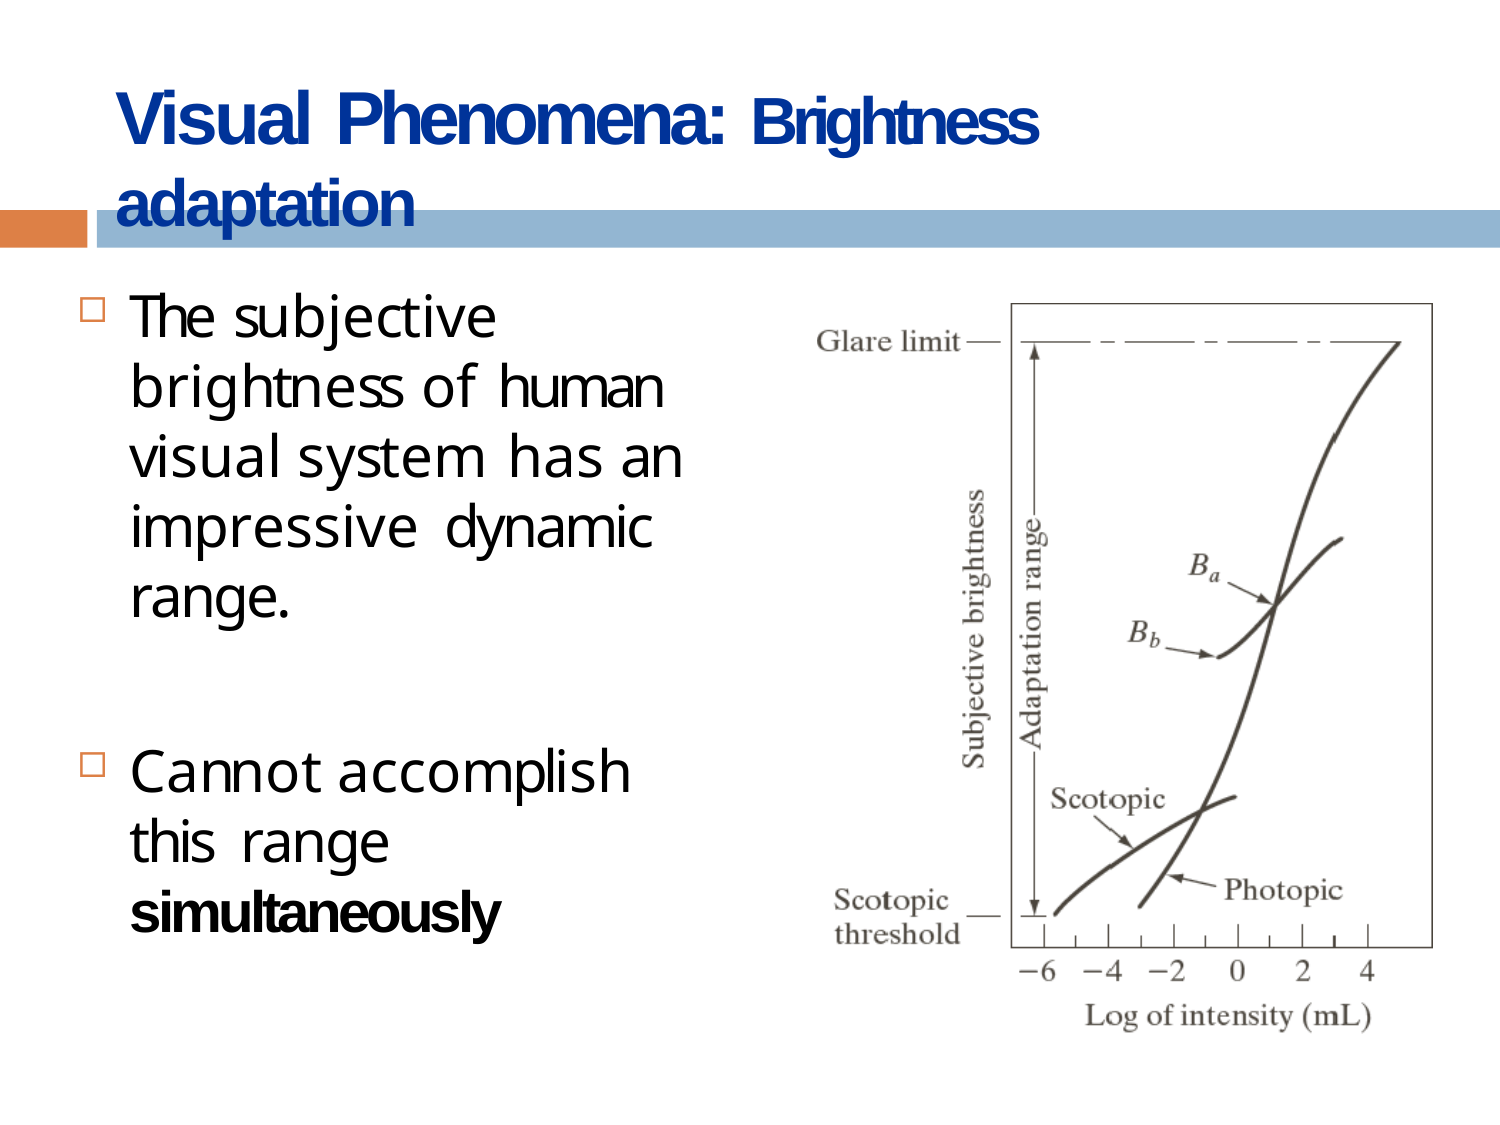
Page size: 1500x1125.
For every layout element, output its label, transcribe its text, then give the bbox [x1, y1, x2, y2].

text_box The subjective brightness of human visual system has an impressive dynamic range. Cannot accomplish this range simultaneously [75, 277, 701, 945]
title Visual Phenomena: Brightness adaptation [113, 67, 1350, 258]
picture [817, 302, 1434, 1034]
